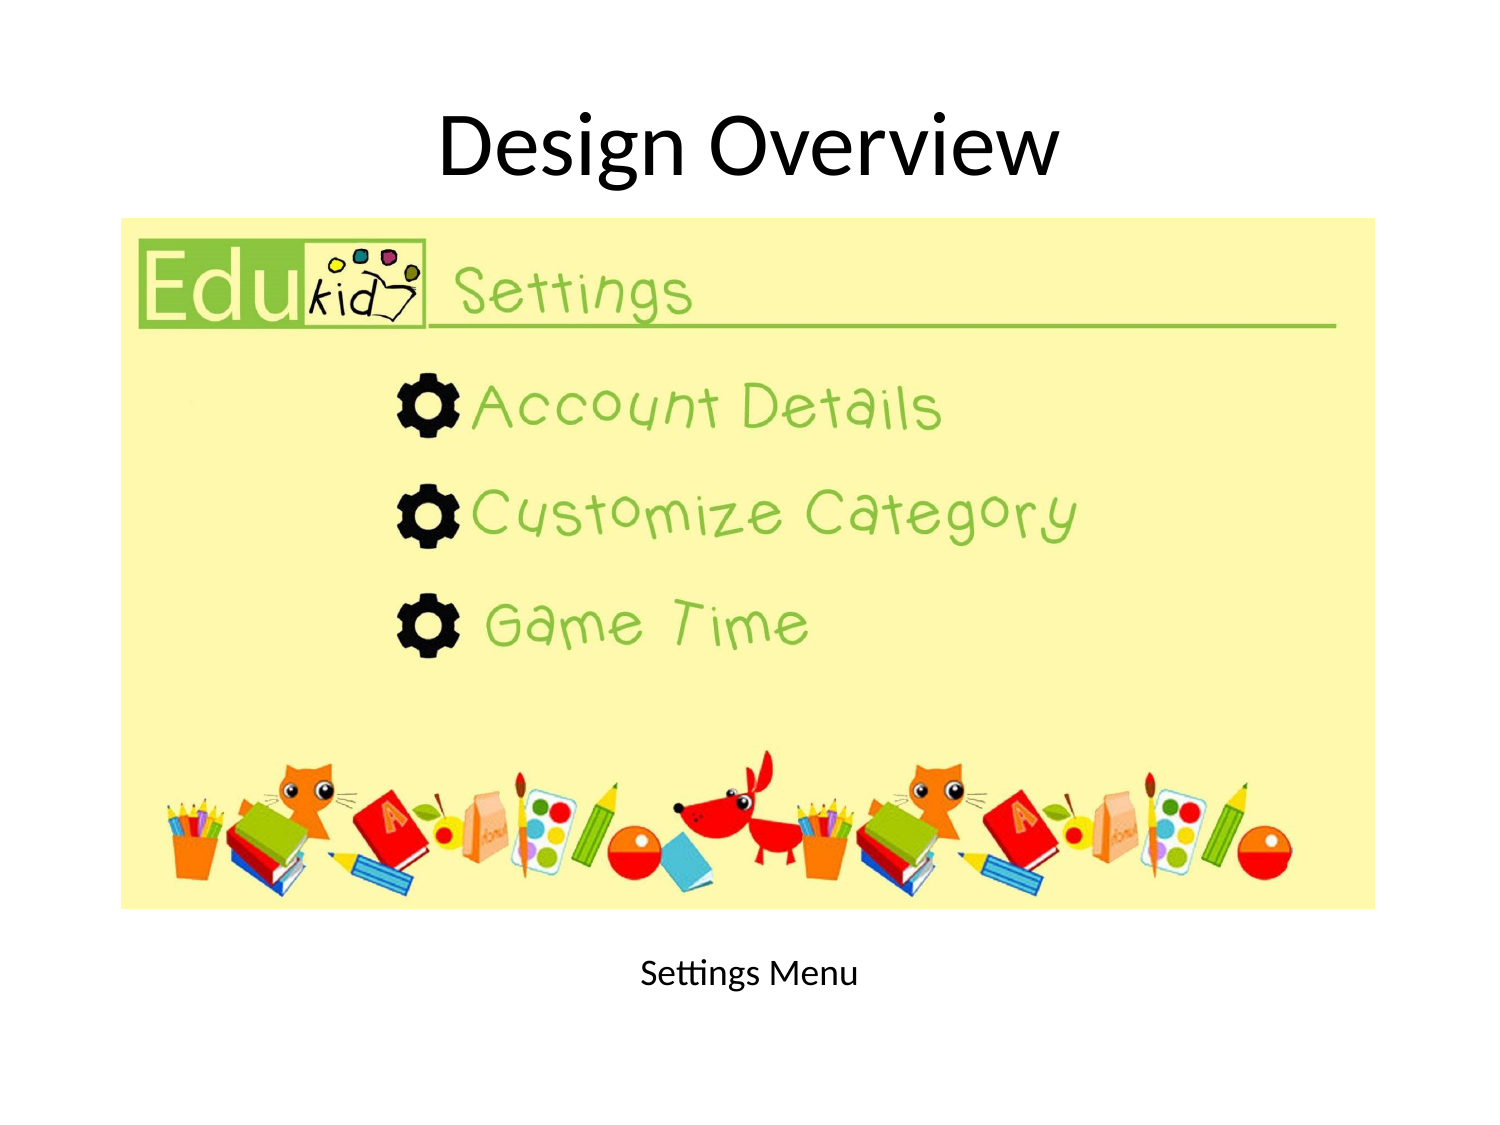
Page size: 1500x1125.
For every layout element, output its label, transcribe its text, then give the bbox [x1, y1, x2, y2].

text_box Settings Menu [283, 940, 1216, 1002]
title Design Overview [75, 45, 1425, 233]
text_box [120, 218, 1376, 909]
